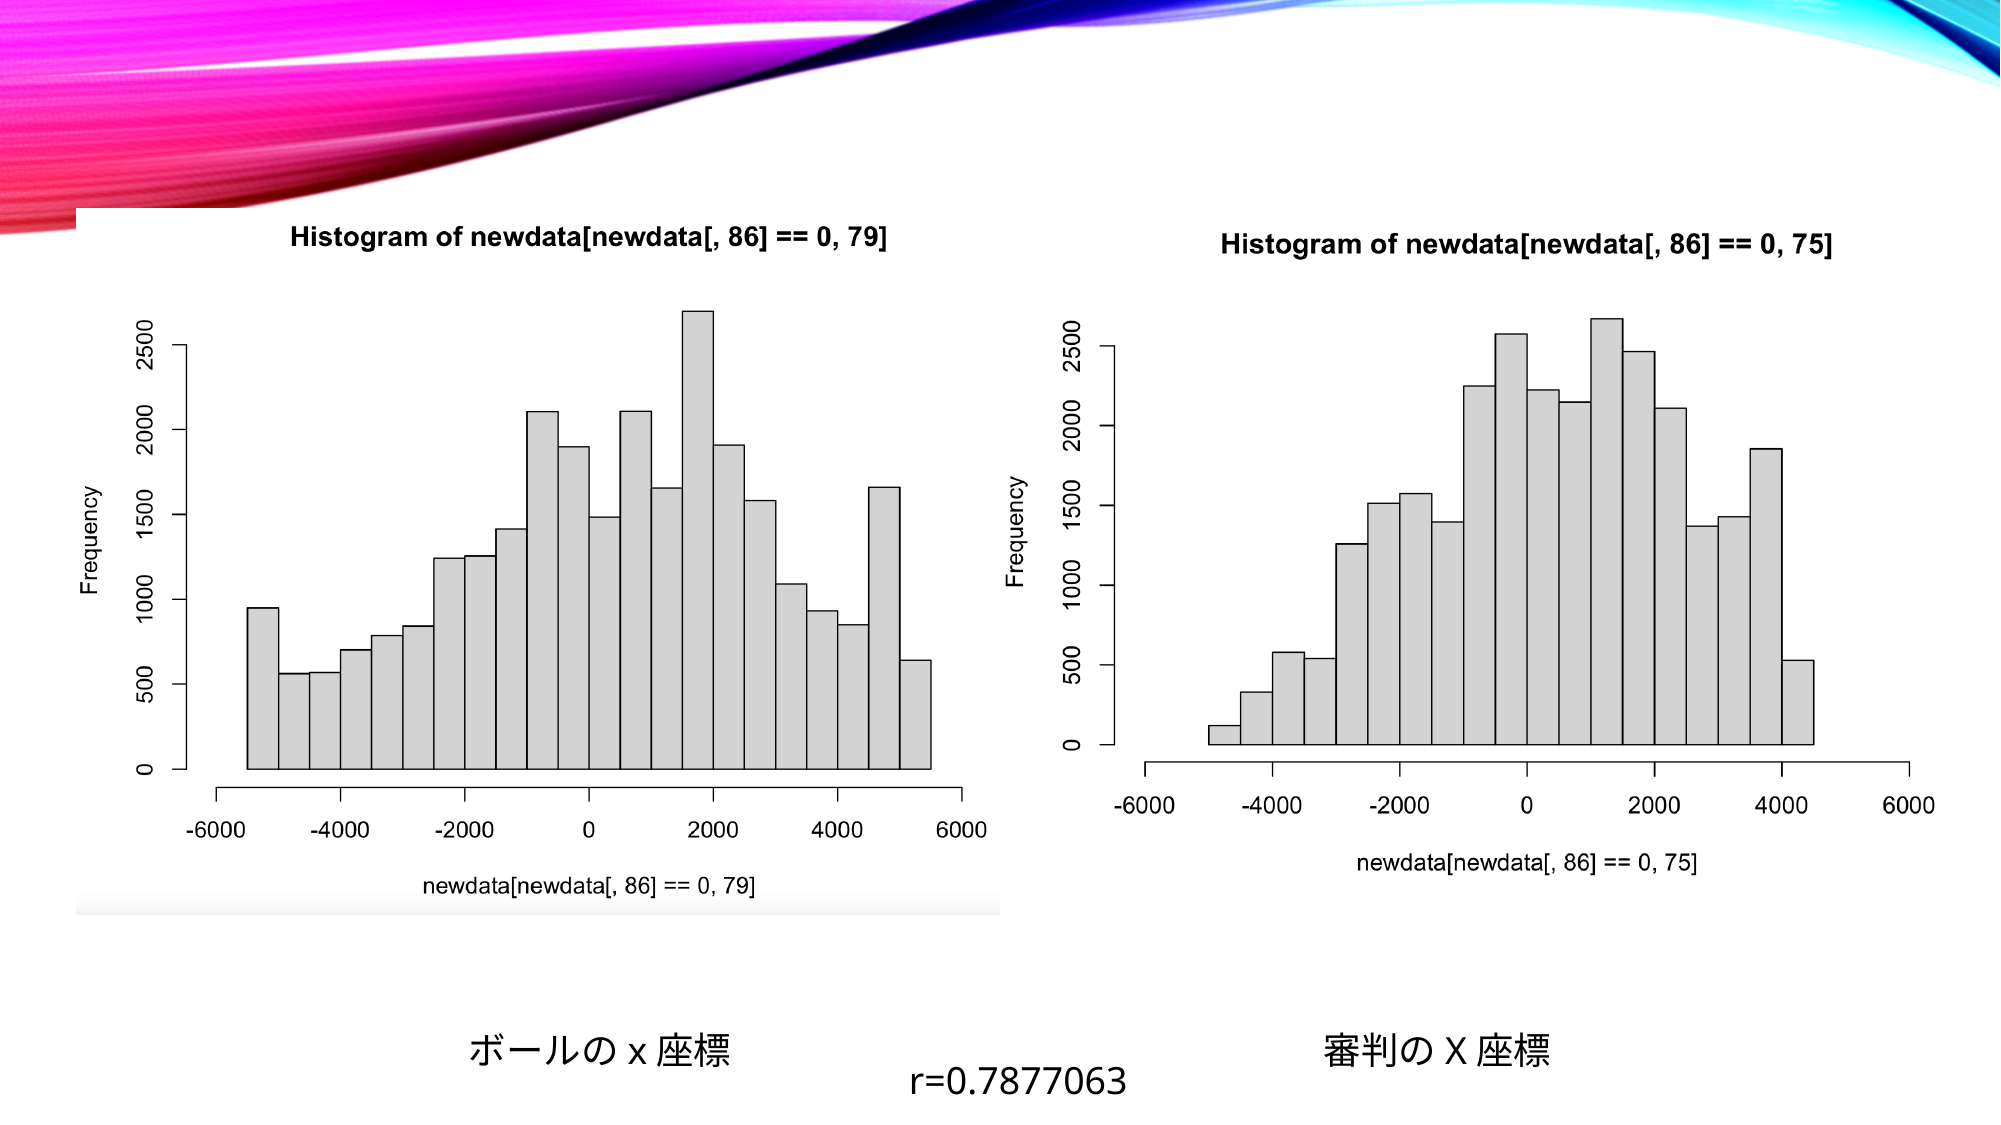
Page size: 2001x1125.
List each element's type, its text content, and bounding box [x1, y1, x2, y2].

text_box ボールのx座標 [249, 1019, 950, 1080]
picture [0, 0, 2000, 915]
picture [1910, 0, 2000, 45]
picture [1890, 0, 2000, 75]
text_box r=0.7877063 [848, 1049, 1188, 1110]
text_box 審判のX座標 [1089, 1019, 1786, 1080]
